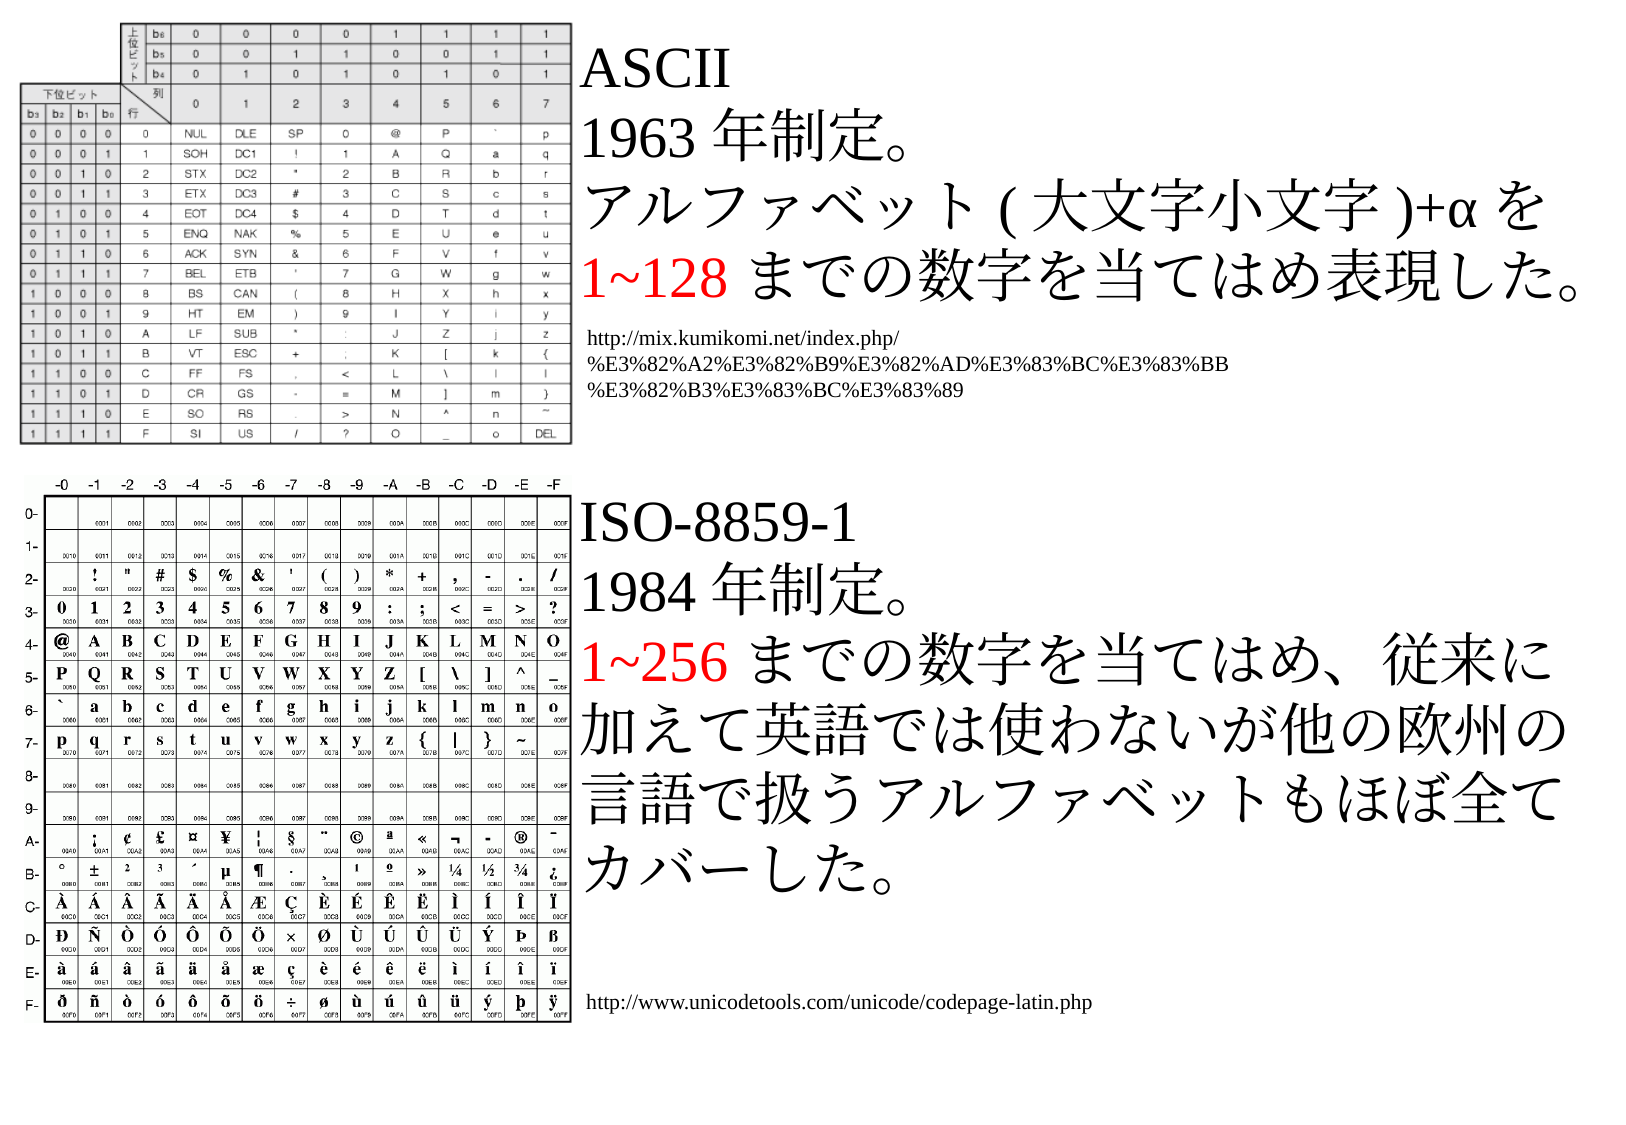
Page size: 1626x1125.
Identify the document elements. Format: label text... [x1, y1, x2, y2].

text_box http://www.unicodetools.com/unicode/codepage-latin.php [572, 980, 1122, 1022]
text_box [19, 21, 1625, 445]
text_box ISO-8859-1 1984年制定。 1~256までの数字を当てはめ、従来に加えて英語では使わないが他の欧州の言語で扱うアルファベットもほぼ全てカバーした。 [572, 475, 1606, 910]
picture [24, 474, 572, 1023]
